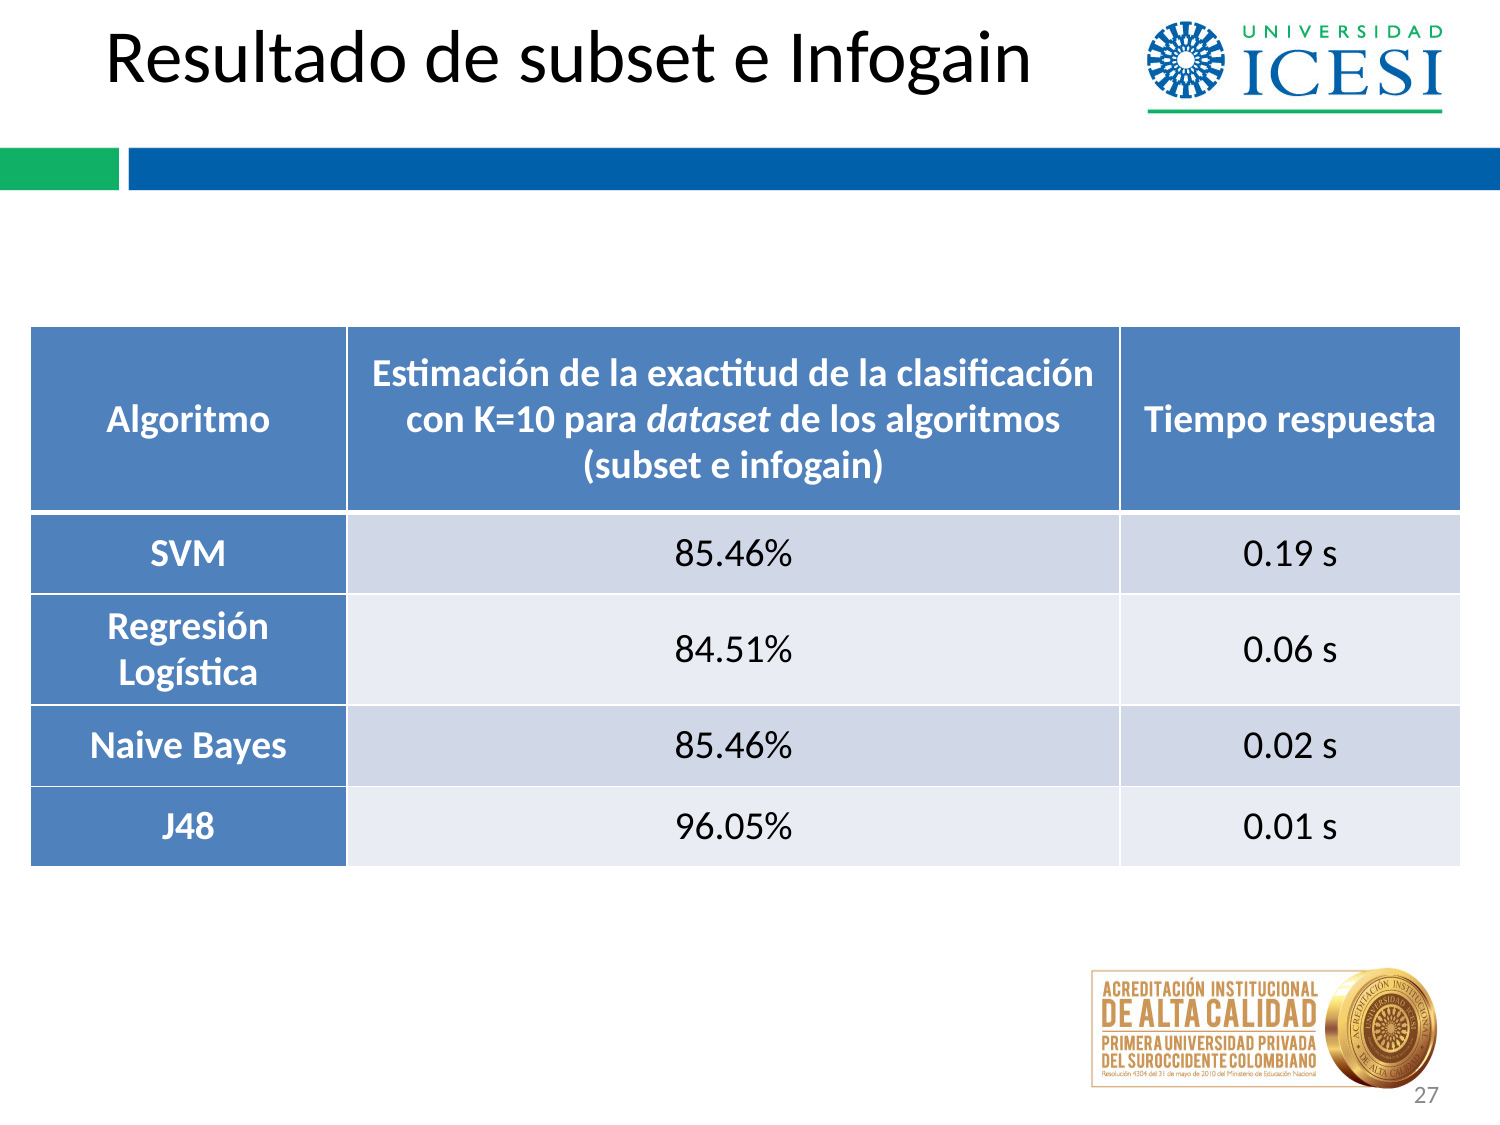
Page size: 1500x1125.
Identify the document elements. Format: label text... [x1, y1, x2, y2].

table_cell Naive Bayes [31, 706, 346, 786]
table_cell 0.02 s [1121, 706, 1460, 786]
slide_number 27 [1104, 1063, 1455, 1124]
table_cell 85.46% [348, 515, 1119, 593]
table_cell 84.51% [348, 595, 1119, 704]
table_header Tiempo respuesta [1121, 327, 1460, 510]
table_cell 96.05% [348, 787, 1119, 866]
table_cell 0.19 s [1121, 515, 1460, 593]
table_header Estimación de la exactitud de la clasificación con K=10 para dataset de los algoritmos (subset e infogain) [348, 327, 1119, 510]
picture [0, 0, 1500, 1125]
table_cell 0.01 s [1121, 787, 1460, 866]
text_box Resultado de subset e Infogain [0, 0, 1140, 149]
table_header Algoritmo [31, 327, 346, 510]
table_cell Regresión Logística [31, 595, 346, 704]
table_cell 0.06 s [1121, 595, 1460, 704]
table_cell SVM [31, 515, 346, 593]
table_cell 85.46% [348, 706, 1119, 786]
table_cell J48 [31, 787, 346, 866]
